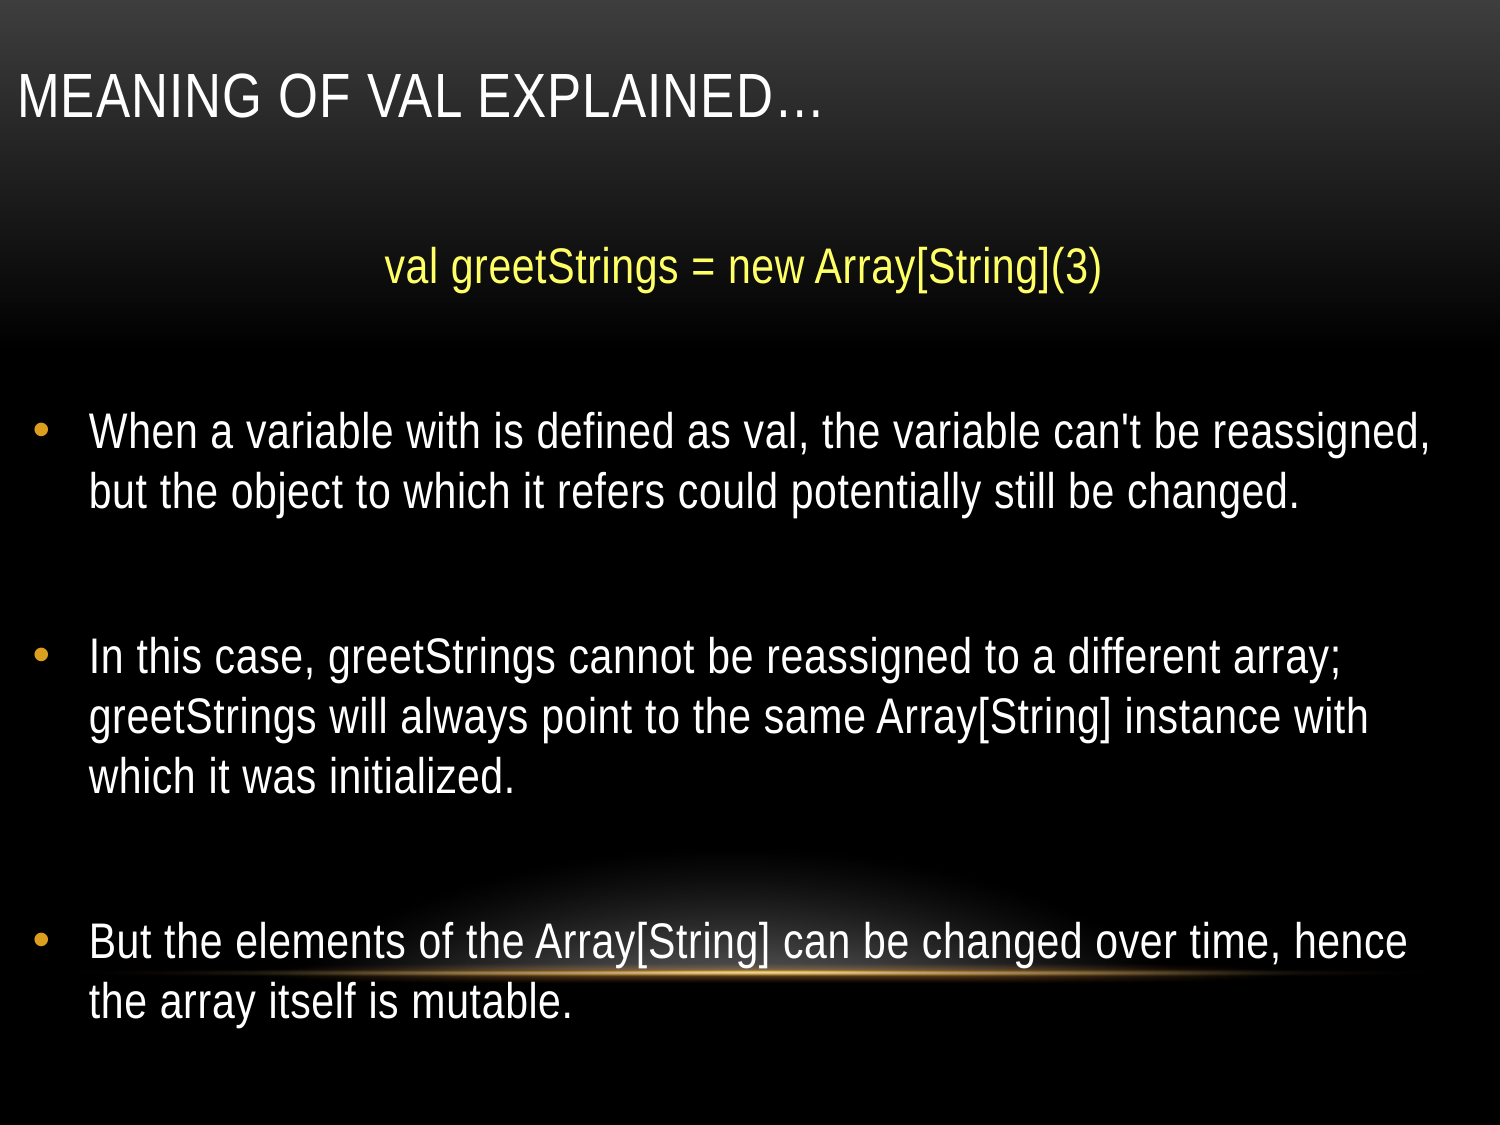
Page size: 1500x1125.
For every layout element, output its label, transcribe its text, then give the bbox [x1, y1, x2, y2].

title Meaning of val explained… [2, 0, 939, 138]
picture [0, 0, 1500, 1125]
list val greetStrings = new Array[String](3) When a variable with is defined as val, the variable can't be reassigned, but the object to which it refers could potentially still be changed. In this case, greetStrings cannot be reassigned to a different array; greetStrings will always point to the same Array[String] instance with which it was initialized. But the elements of the Array[String] can be changed over time, hence the array itself is mutable. [17, 149, 1471, 1094]
